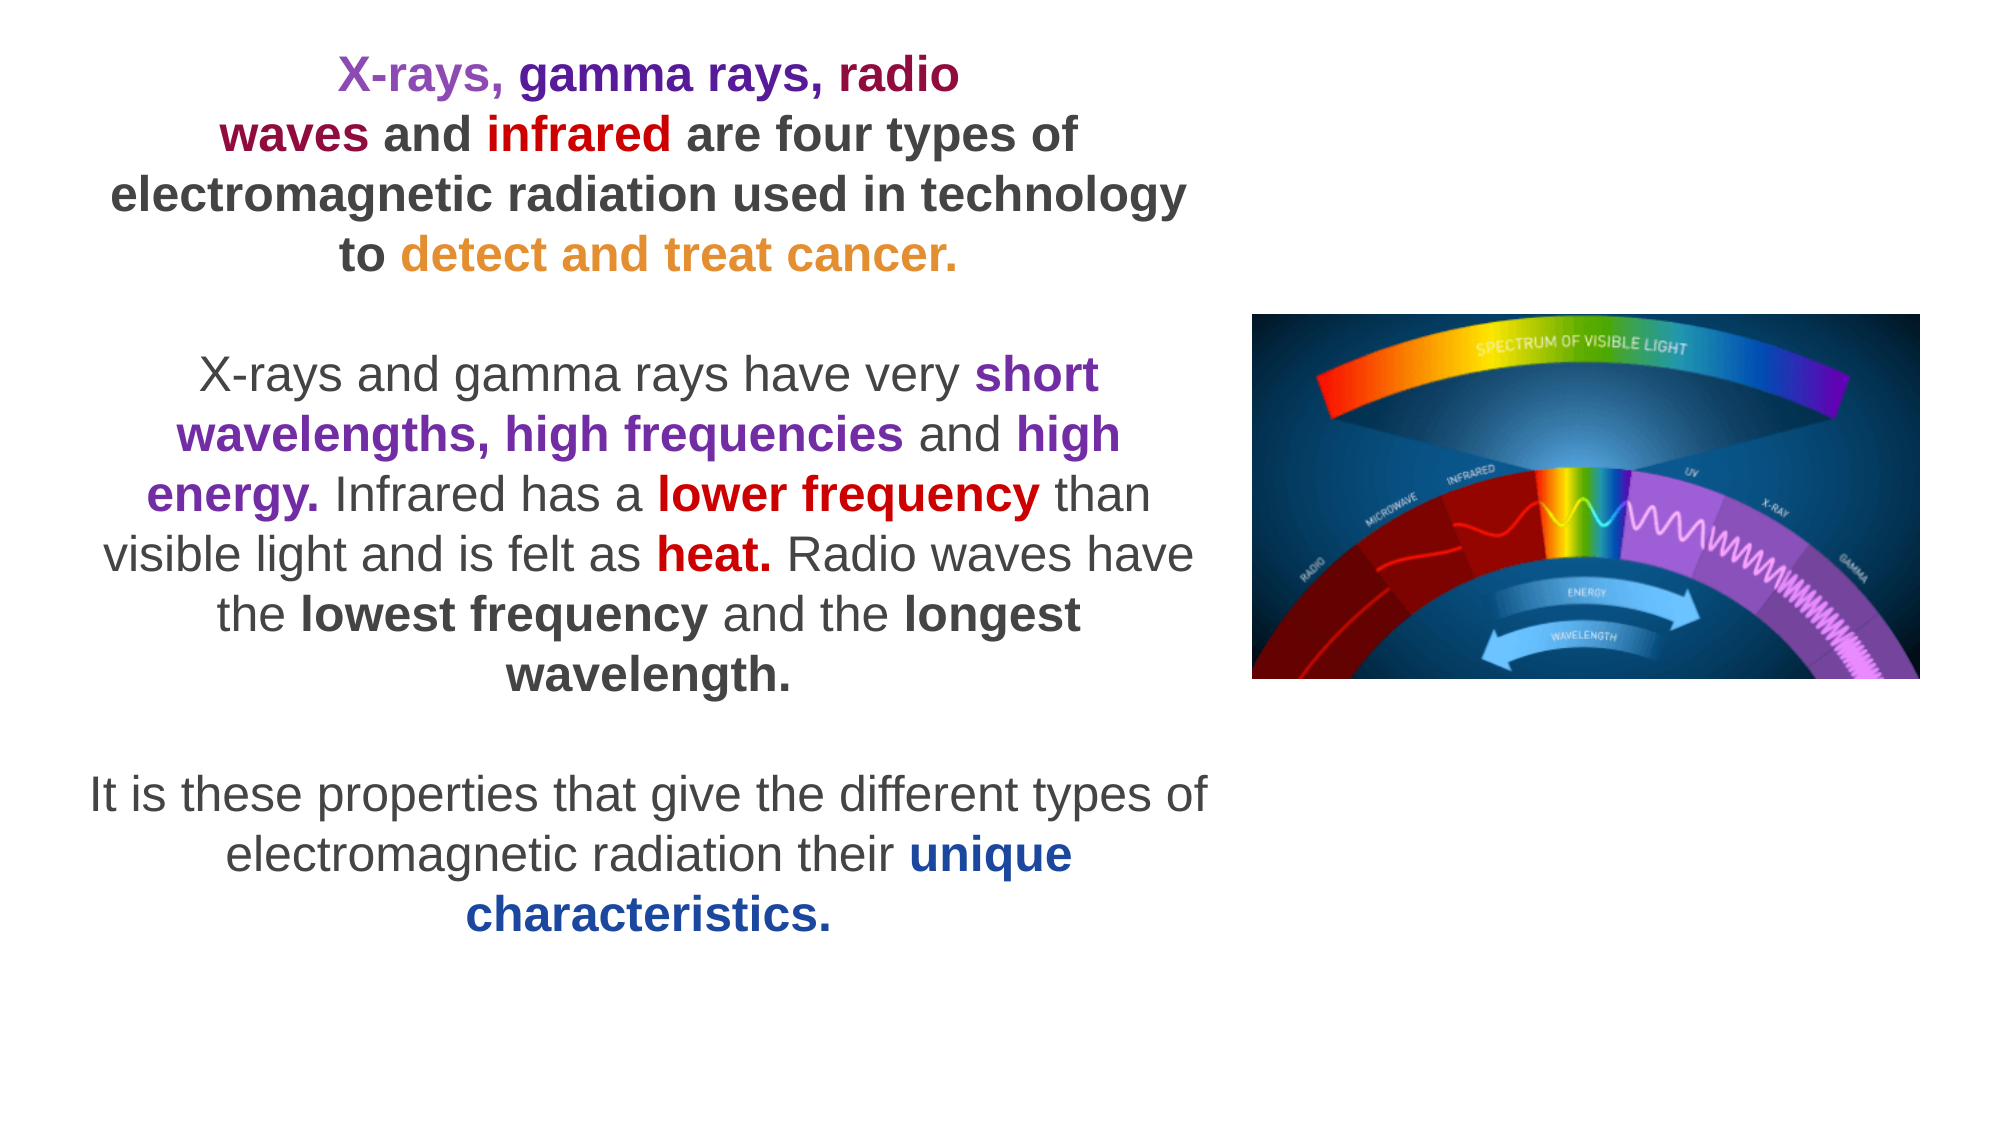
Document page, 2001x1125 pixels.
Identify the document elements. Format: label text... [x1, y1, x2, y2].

picture [1251, 314, 1920, 679]
text_box X-rays, gamma rays, radio waves and infrared are four types of electromagnetic radiation used in technology to detect and treat cancer. X-rays and gamma rays have very short wavelengths, high frequencies and high energy. Infrared has a lower frequency than visible light and is felt as heat. Radio waves have the lowest frequency and the longest wavelength. It is these properties that give the different types of electromagnetic radiation their unique characteristics. [72, 34, 1225, 950]
